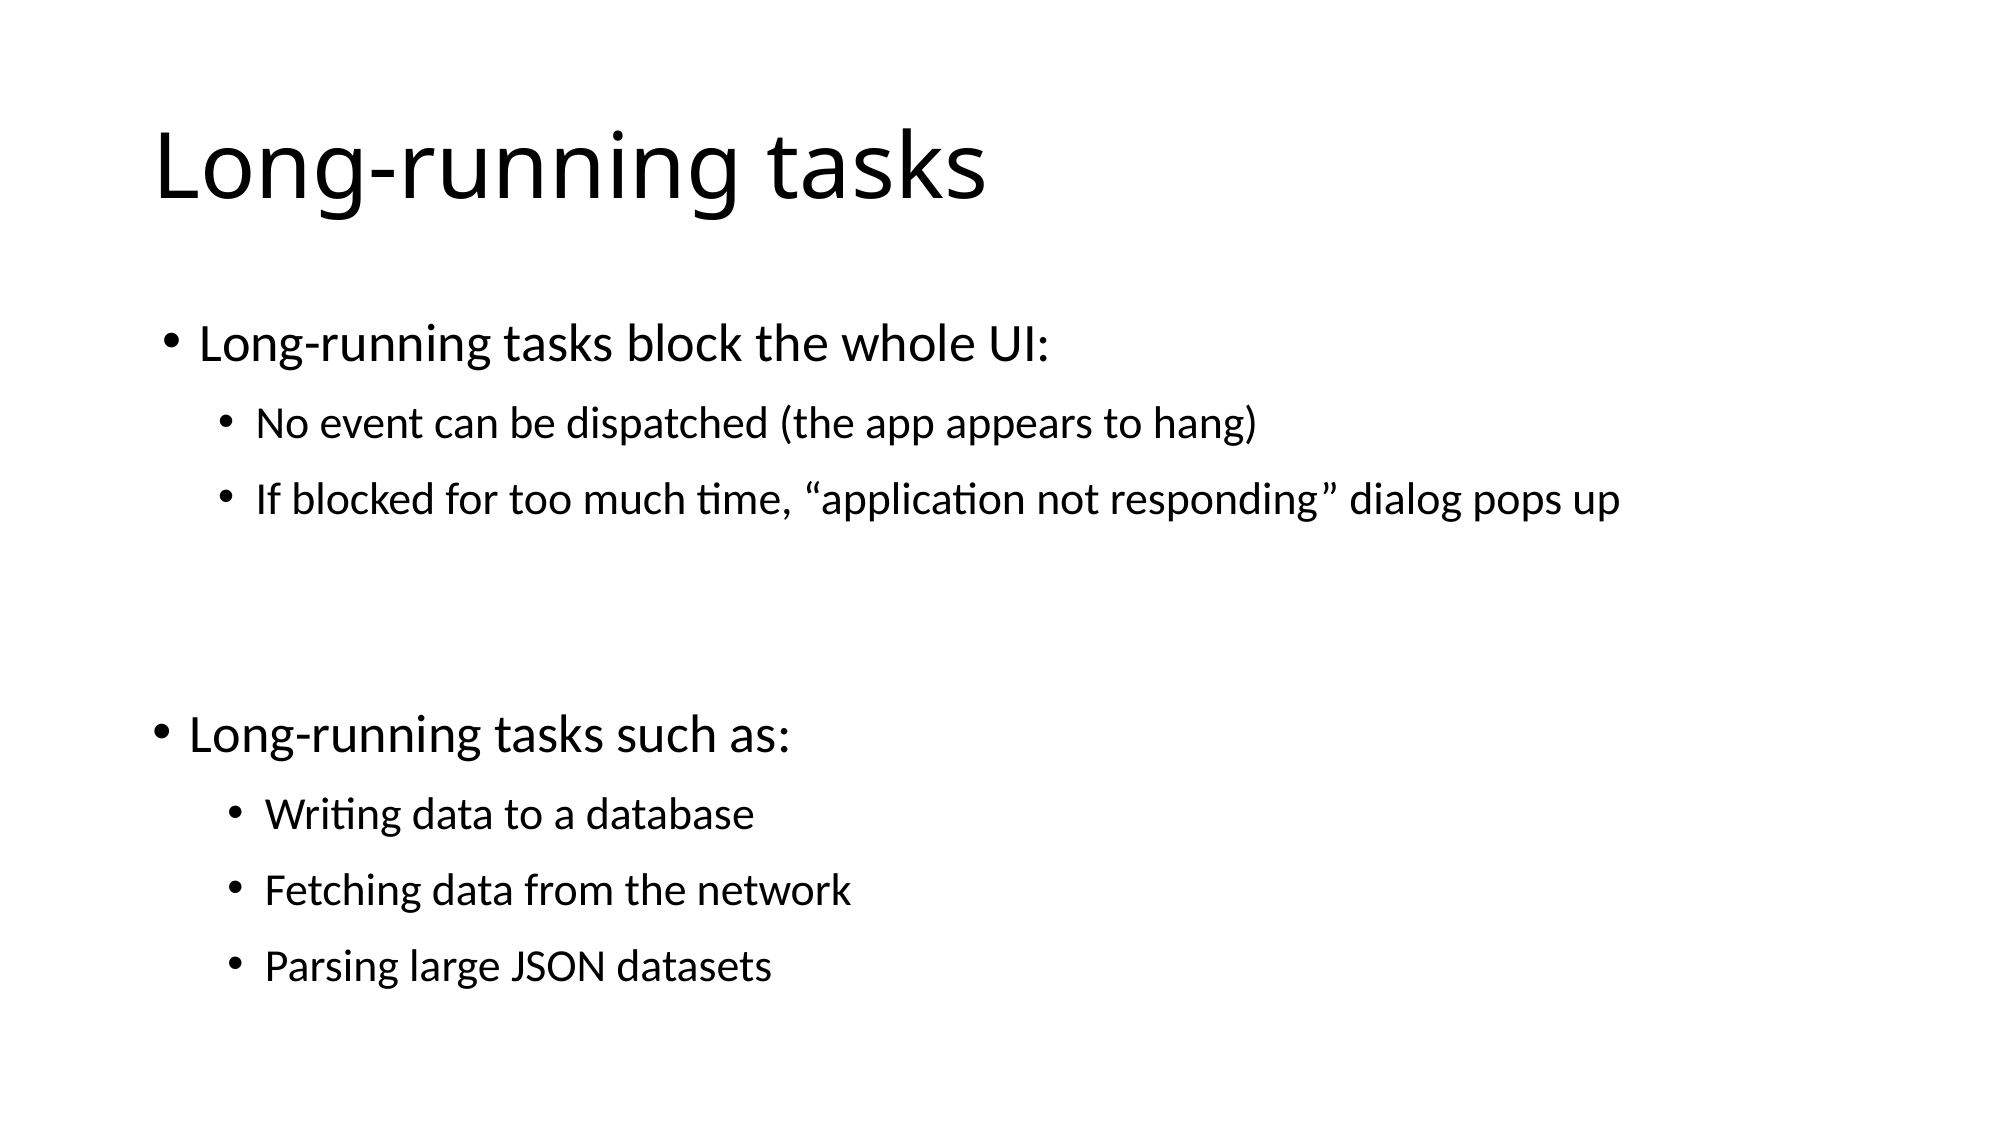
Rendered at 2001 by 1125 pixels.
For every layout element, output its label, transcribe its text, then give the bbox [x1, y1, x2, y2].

title Long-running tasks [137, 59, 1863, 278]
list Long-running tasks block the whole UI: No event can be dispatched (the app appears to hang) If blocked for too much time, “application not responding” dialog pops up Long-running tasks such as: Writing data to a database Fetching data from the network Parsing large JSON datasets [137, 299, 1863, 1014]
